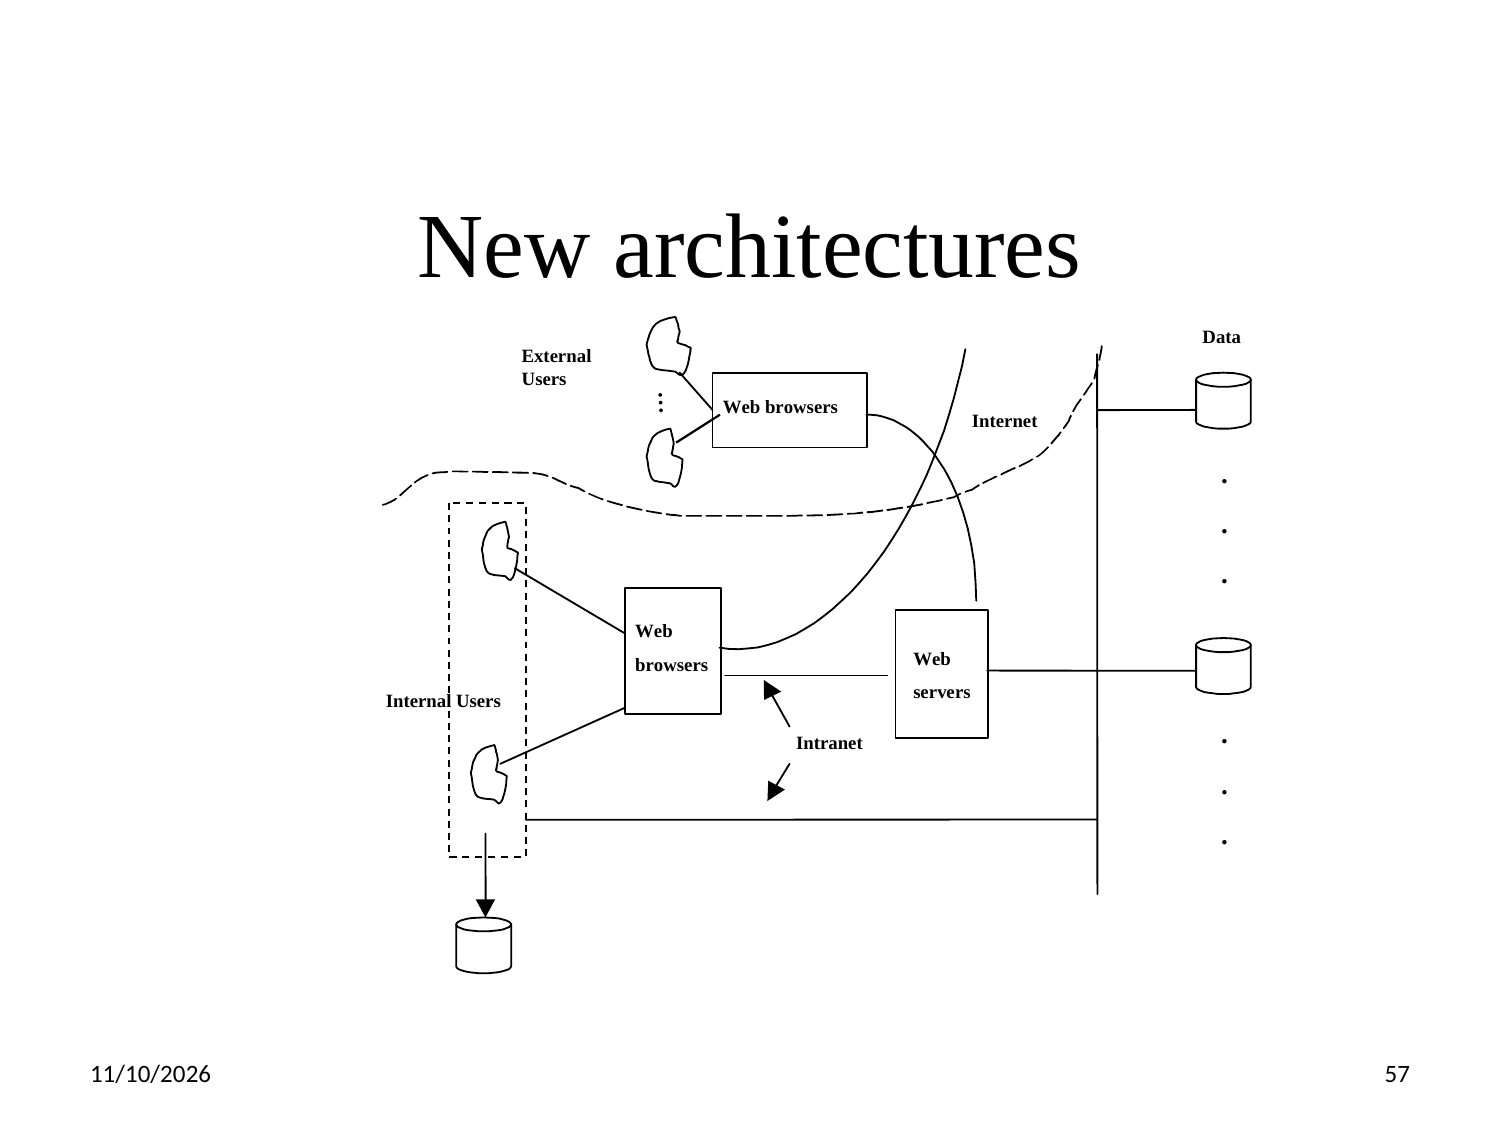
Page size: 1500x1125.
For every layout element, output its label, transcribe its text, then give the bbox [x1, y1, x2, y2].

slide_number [75, 1042, 425, 1103]
slide_number 57 [1074, 1042, 1425, 1103]
picture [111, 149, 1389, 976]
